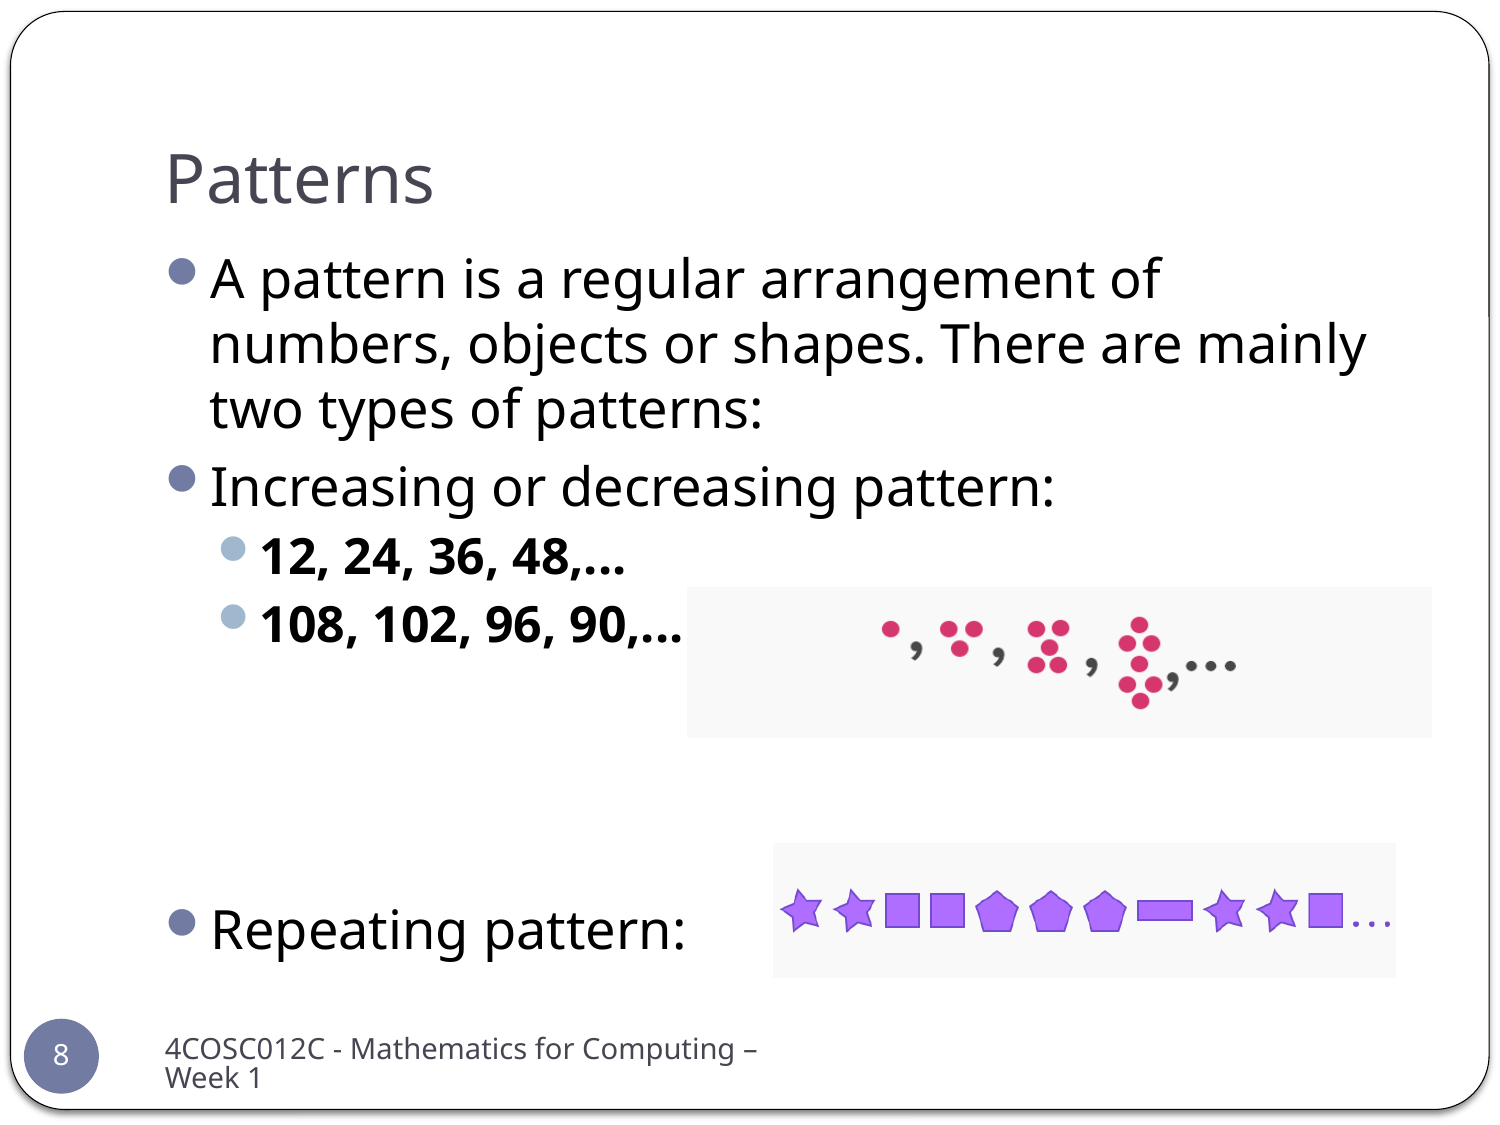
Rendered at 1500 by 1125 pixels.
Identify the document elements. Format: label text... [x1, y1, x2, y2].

picture [773, 843, 1396, 978]
list A pattern is a regular arrangement of numbers, objects or shapes. There are mainly two types of patterns: Increasing or decreasing pattern: 12, 24, 36, 48,... 108, 102, 96, 90,... Repeating pattern: [150, 237, 1425, 988]
slide_number 8 [23, 1018, 99, 1094]
footer 4COSC012C - Mathematics for Computing – Week 1 [150, 1012, 800, 1088]
title Patterns [150, 45, 1425, 233]
picture [687, 587, 1433, 738]
